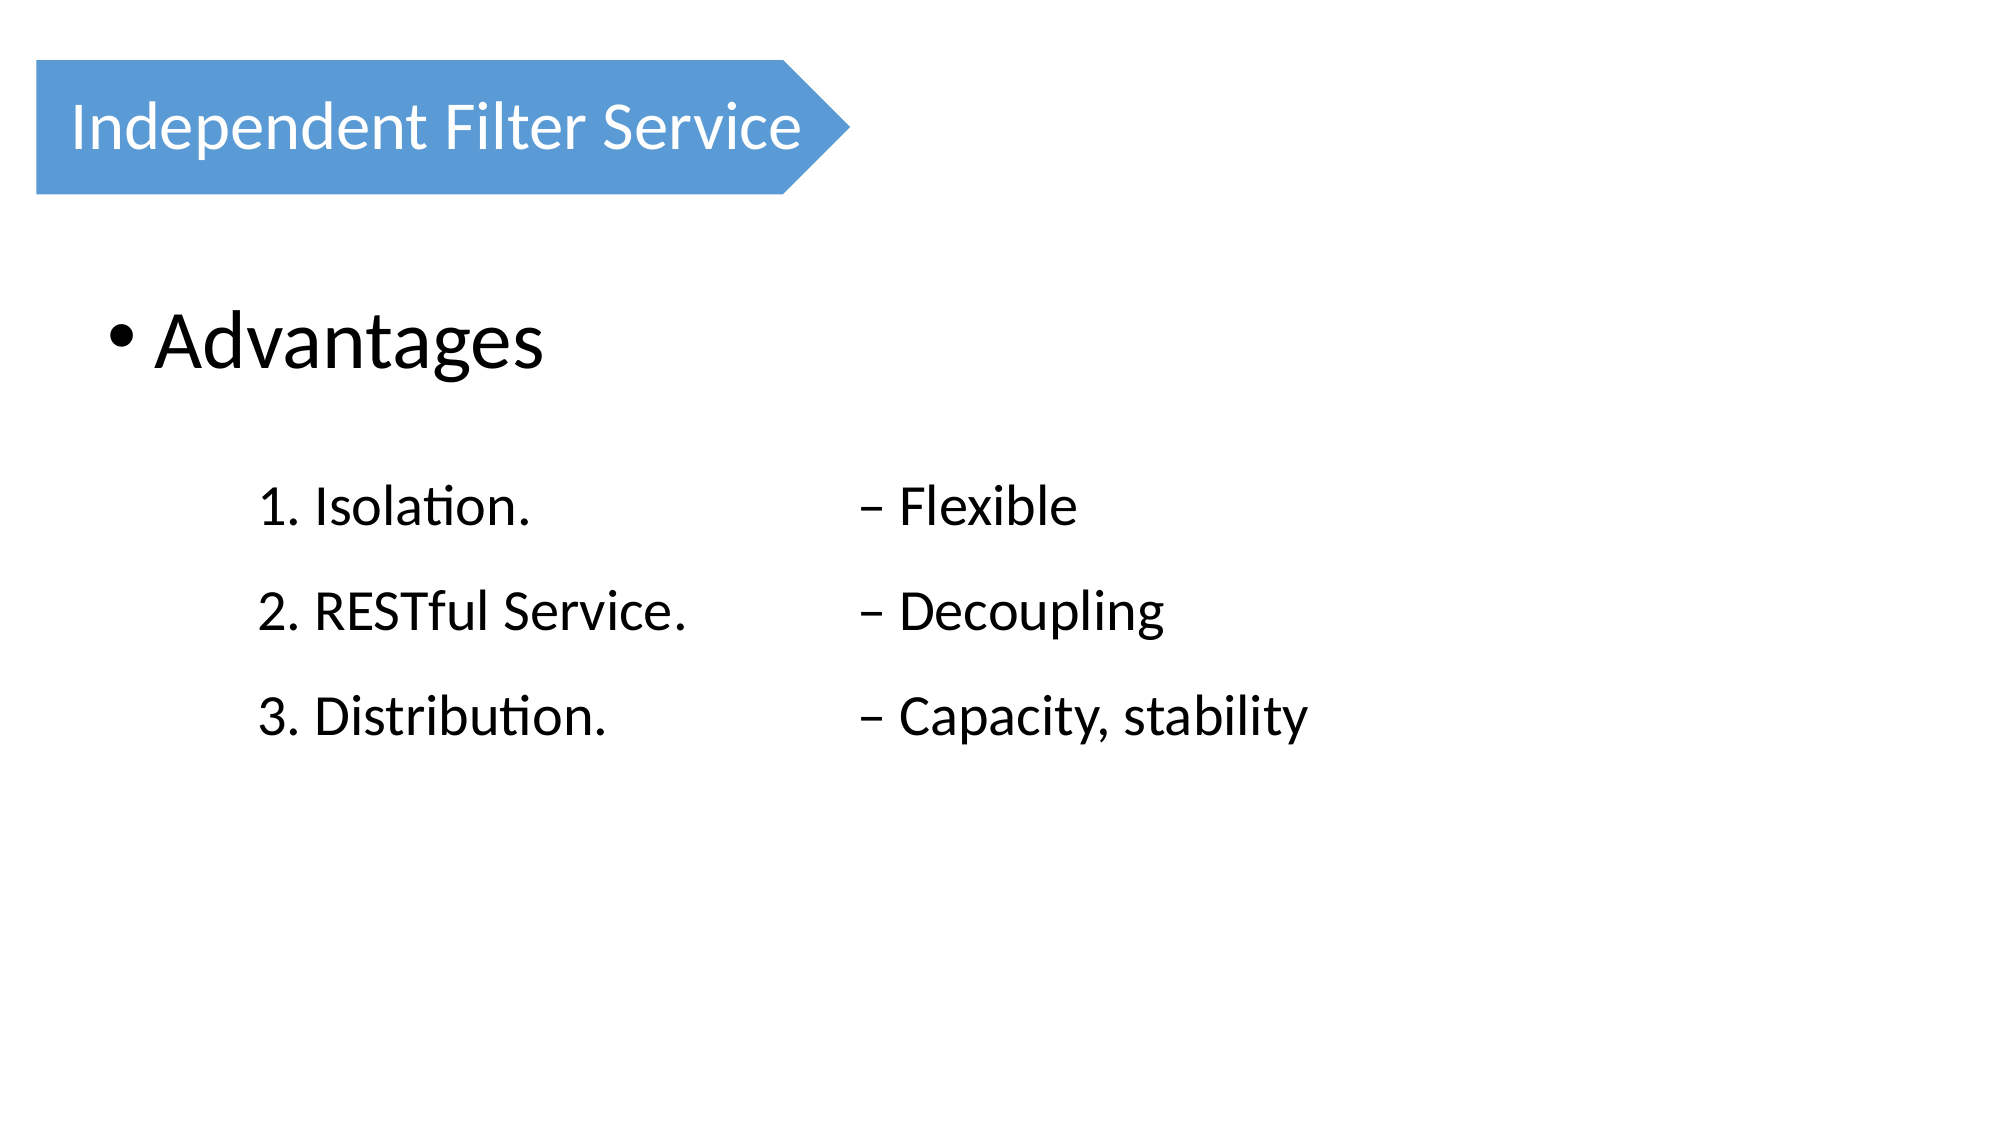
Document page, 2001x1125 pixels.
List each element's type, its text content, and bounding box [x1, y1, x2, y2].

text_box 1. Isolation. – Flexible 2. RESTful Service. – Decoupling 3. Distribution. – Capacity, stability [92, 425, 1850, 755]
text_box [35, 58, 853, 196]
text_box Advantages [92, 277, 1805, 425]
